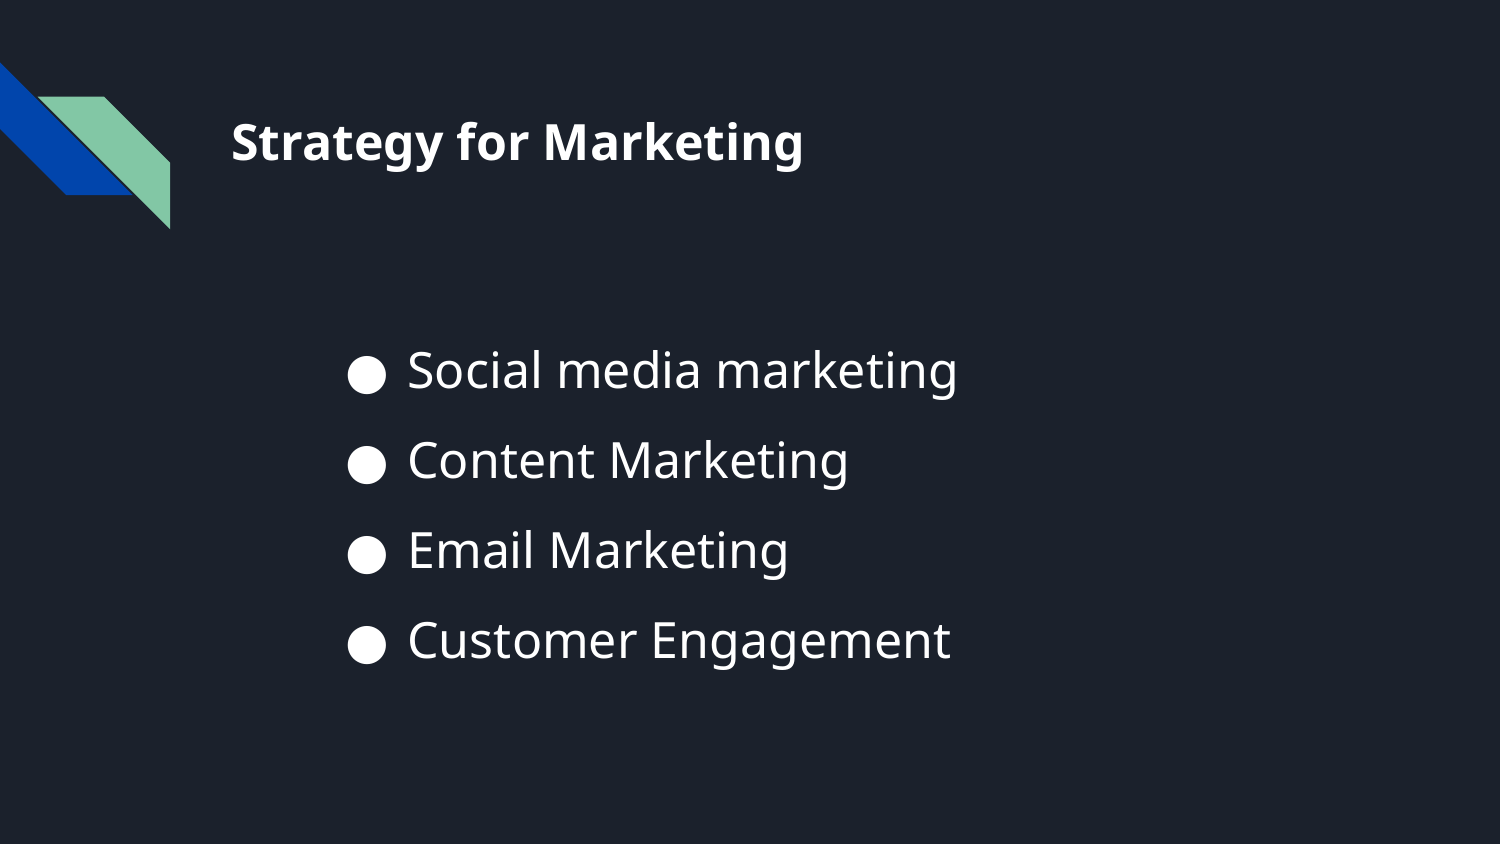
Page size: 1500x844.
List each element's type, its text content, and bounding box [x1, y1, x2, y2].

title Strategy for Marketing [216, 65, 1372, 216]
list Social media marketing Content Marketing Email Marketing Customer Engagement [317, 293, 1240, 593]
